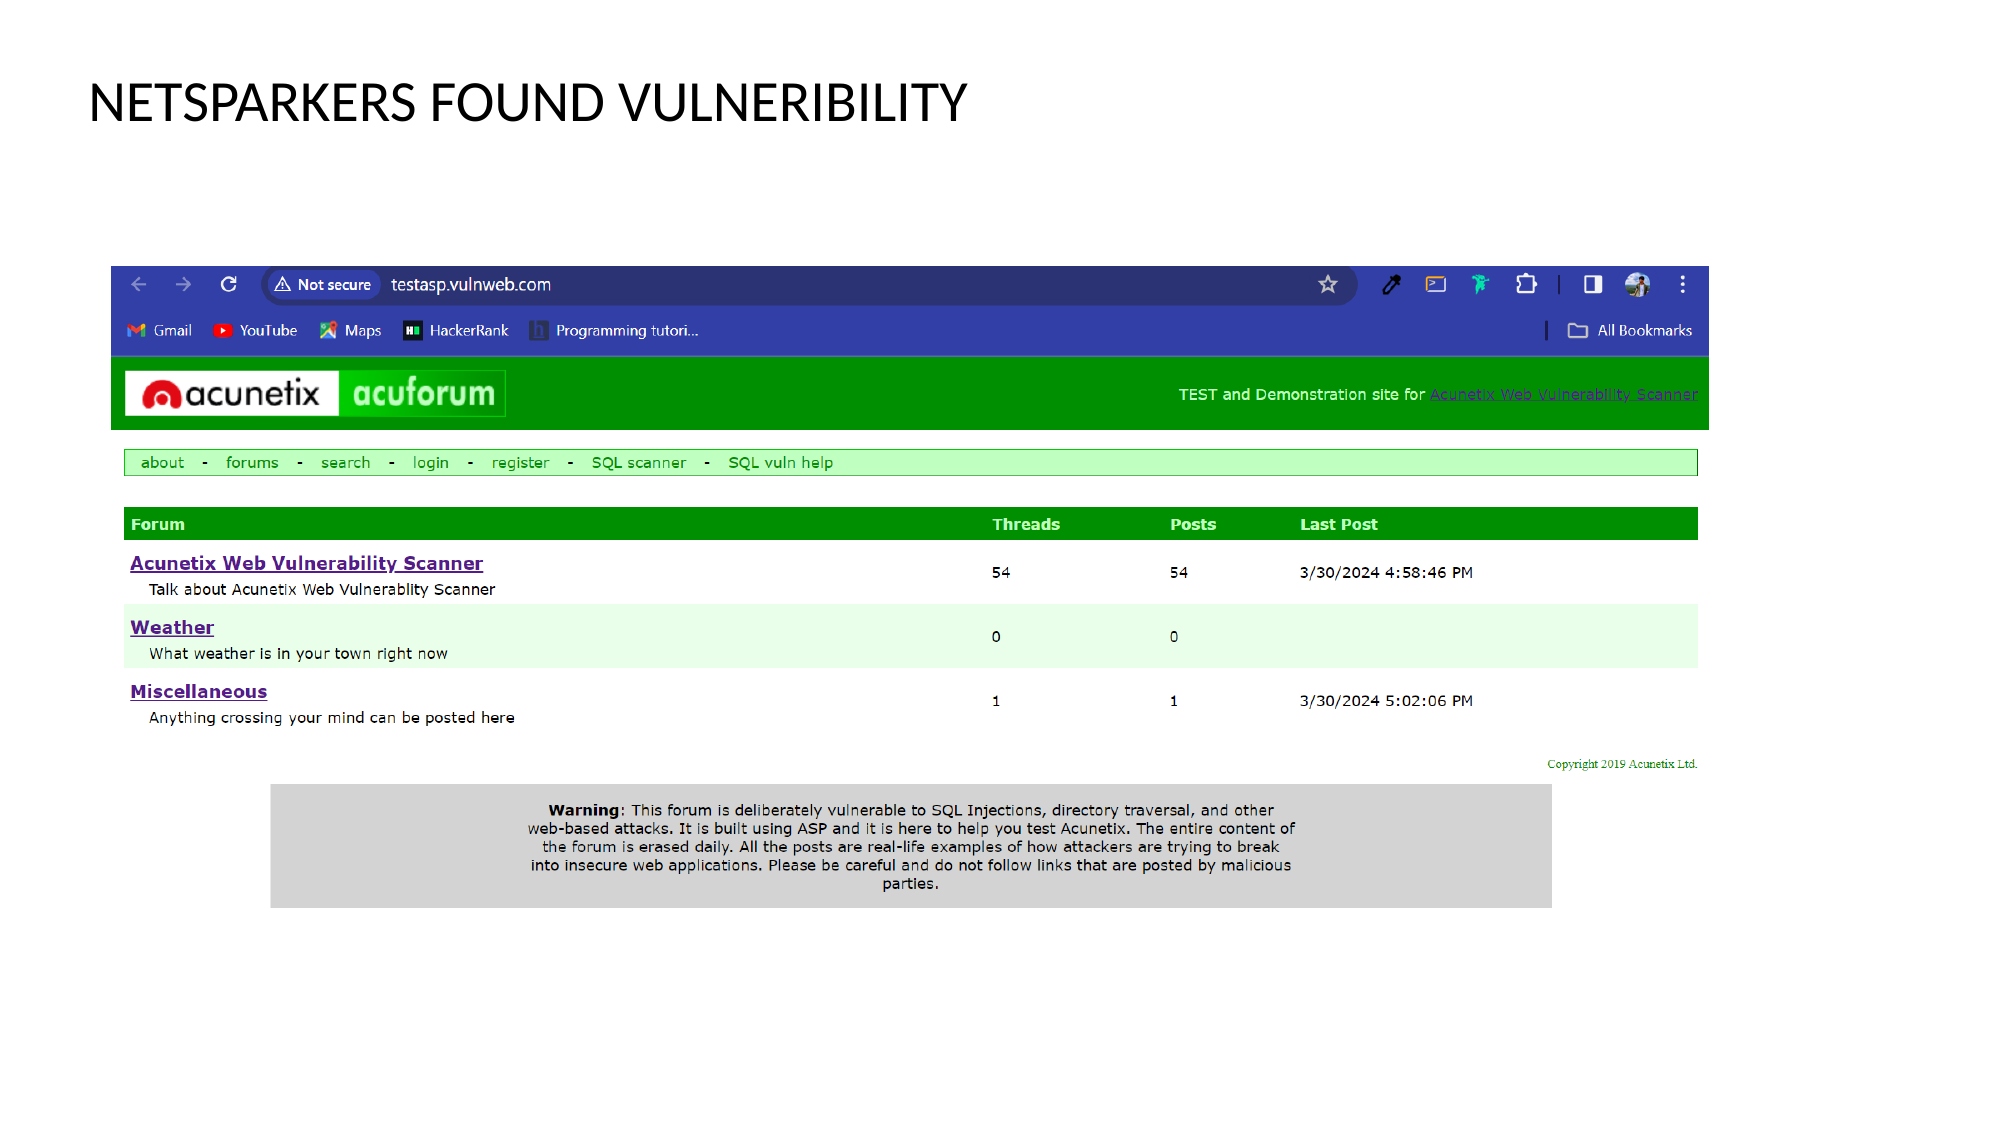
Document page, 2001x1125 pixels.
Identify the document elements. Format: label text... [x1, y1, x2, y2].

text_box NETSPARKERS FOUND VULNERIBILITY [73, 55, 1772, 141]
picture [110, 266, 1709, 1125]
